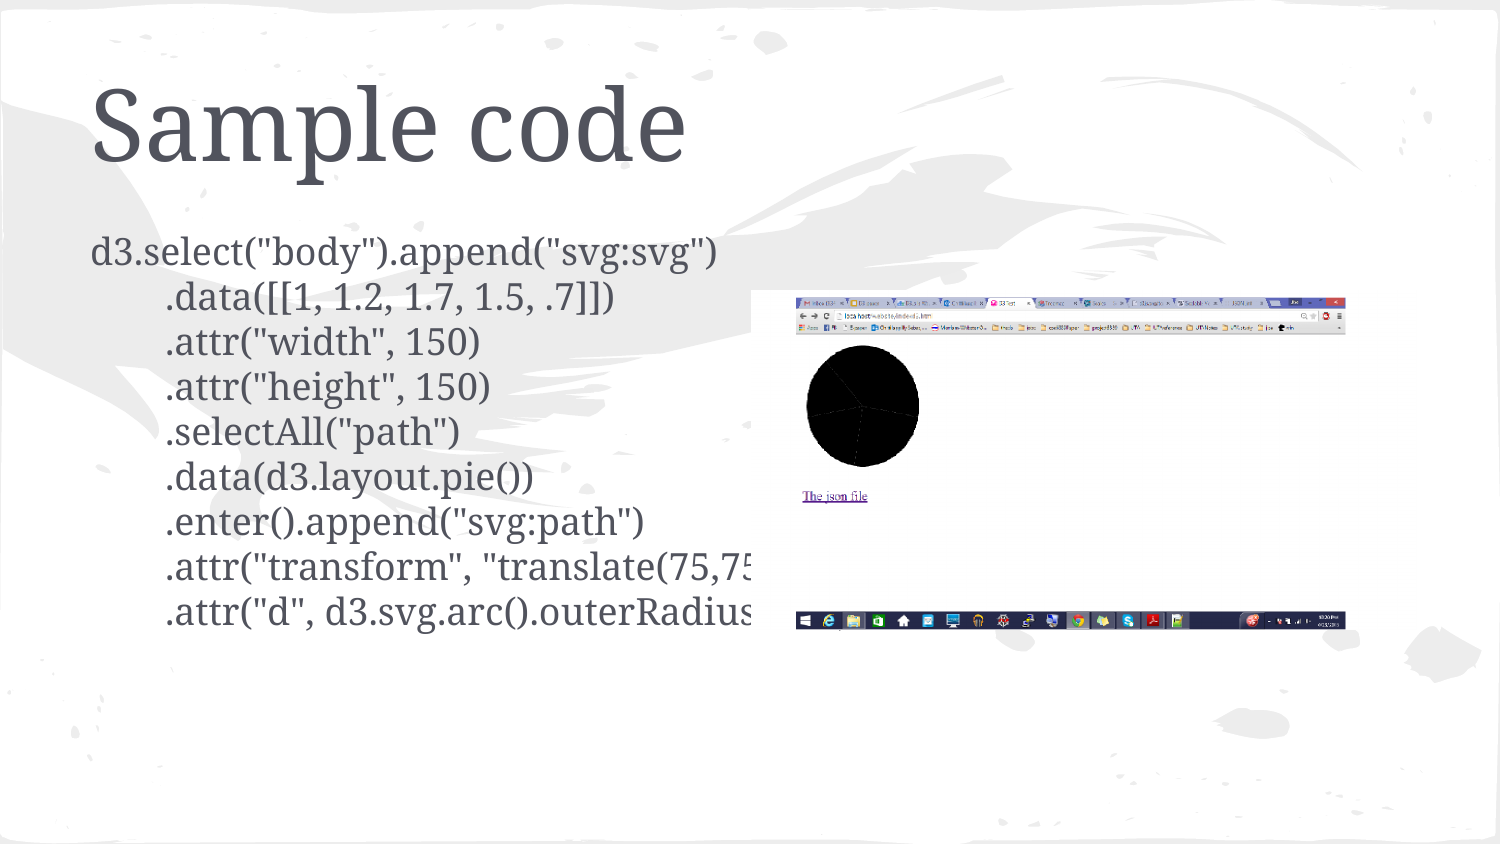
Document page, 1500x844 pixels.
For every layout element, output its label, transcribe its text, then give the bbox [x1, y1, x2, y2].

list d3.select("body").append("svg:svg") .data([[1, 1.2, 1.7, 1.5, .7]]) .attr("width", 150) .attr("height", 150) .selectAll("path") .data(d3.layout.pie()) .enter().append("svg:path") .attr("transform", "translate(75,75)") .attr("d", d3.svg.arc().outerRadius(70)); [75, 212, 1425, 808]
picture [750, 290, 1417, 630]
title Sample code [75, 25, 1425, 197]
